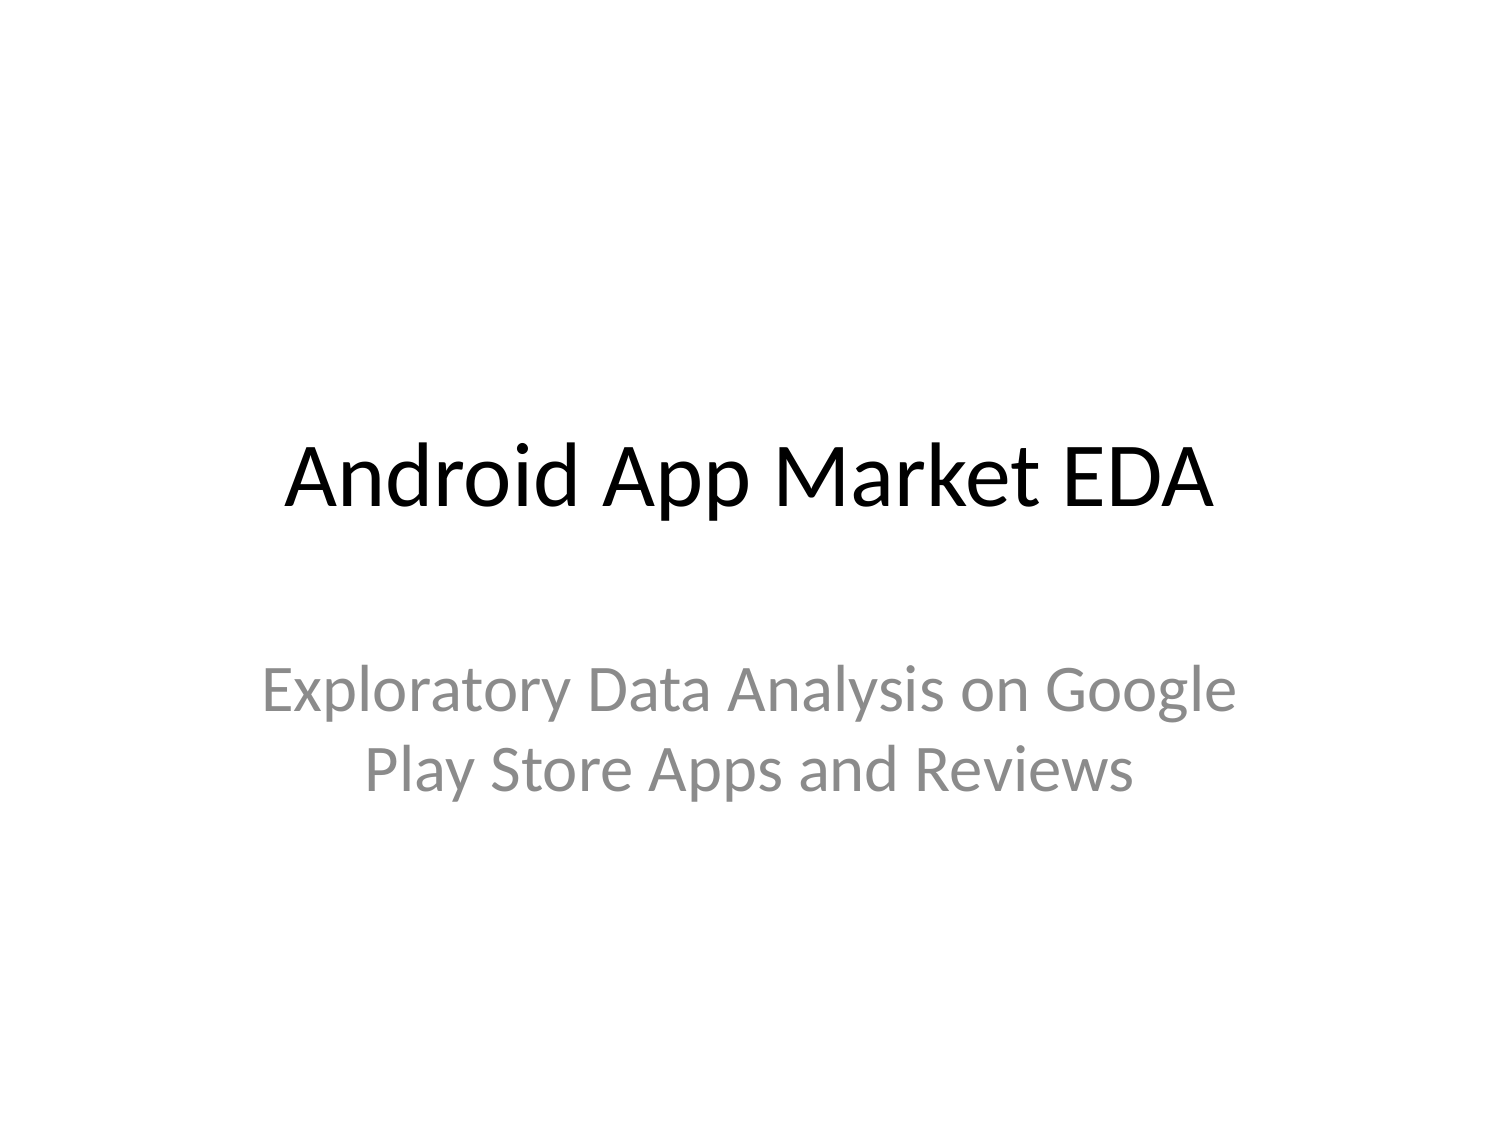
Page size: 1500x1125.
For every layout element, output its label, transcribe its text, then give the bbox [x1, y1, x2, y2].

subtitle Exploratory Data Analysis on Google Play Store Apps and Reviews [225, 637, 1275, 925]
title Android App Market EDA [112, 349, 1388, 591]
